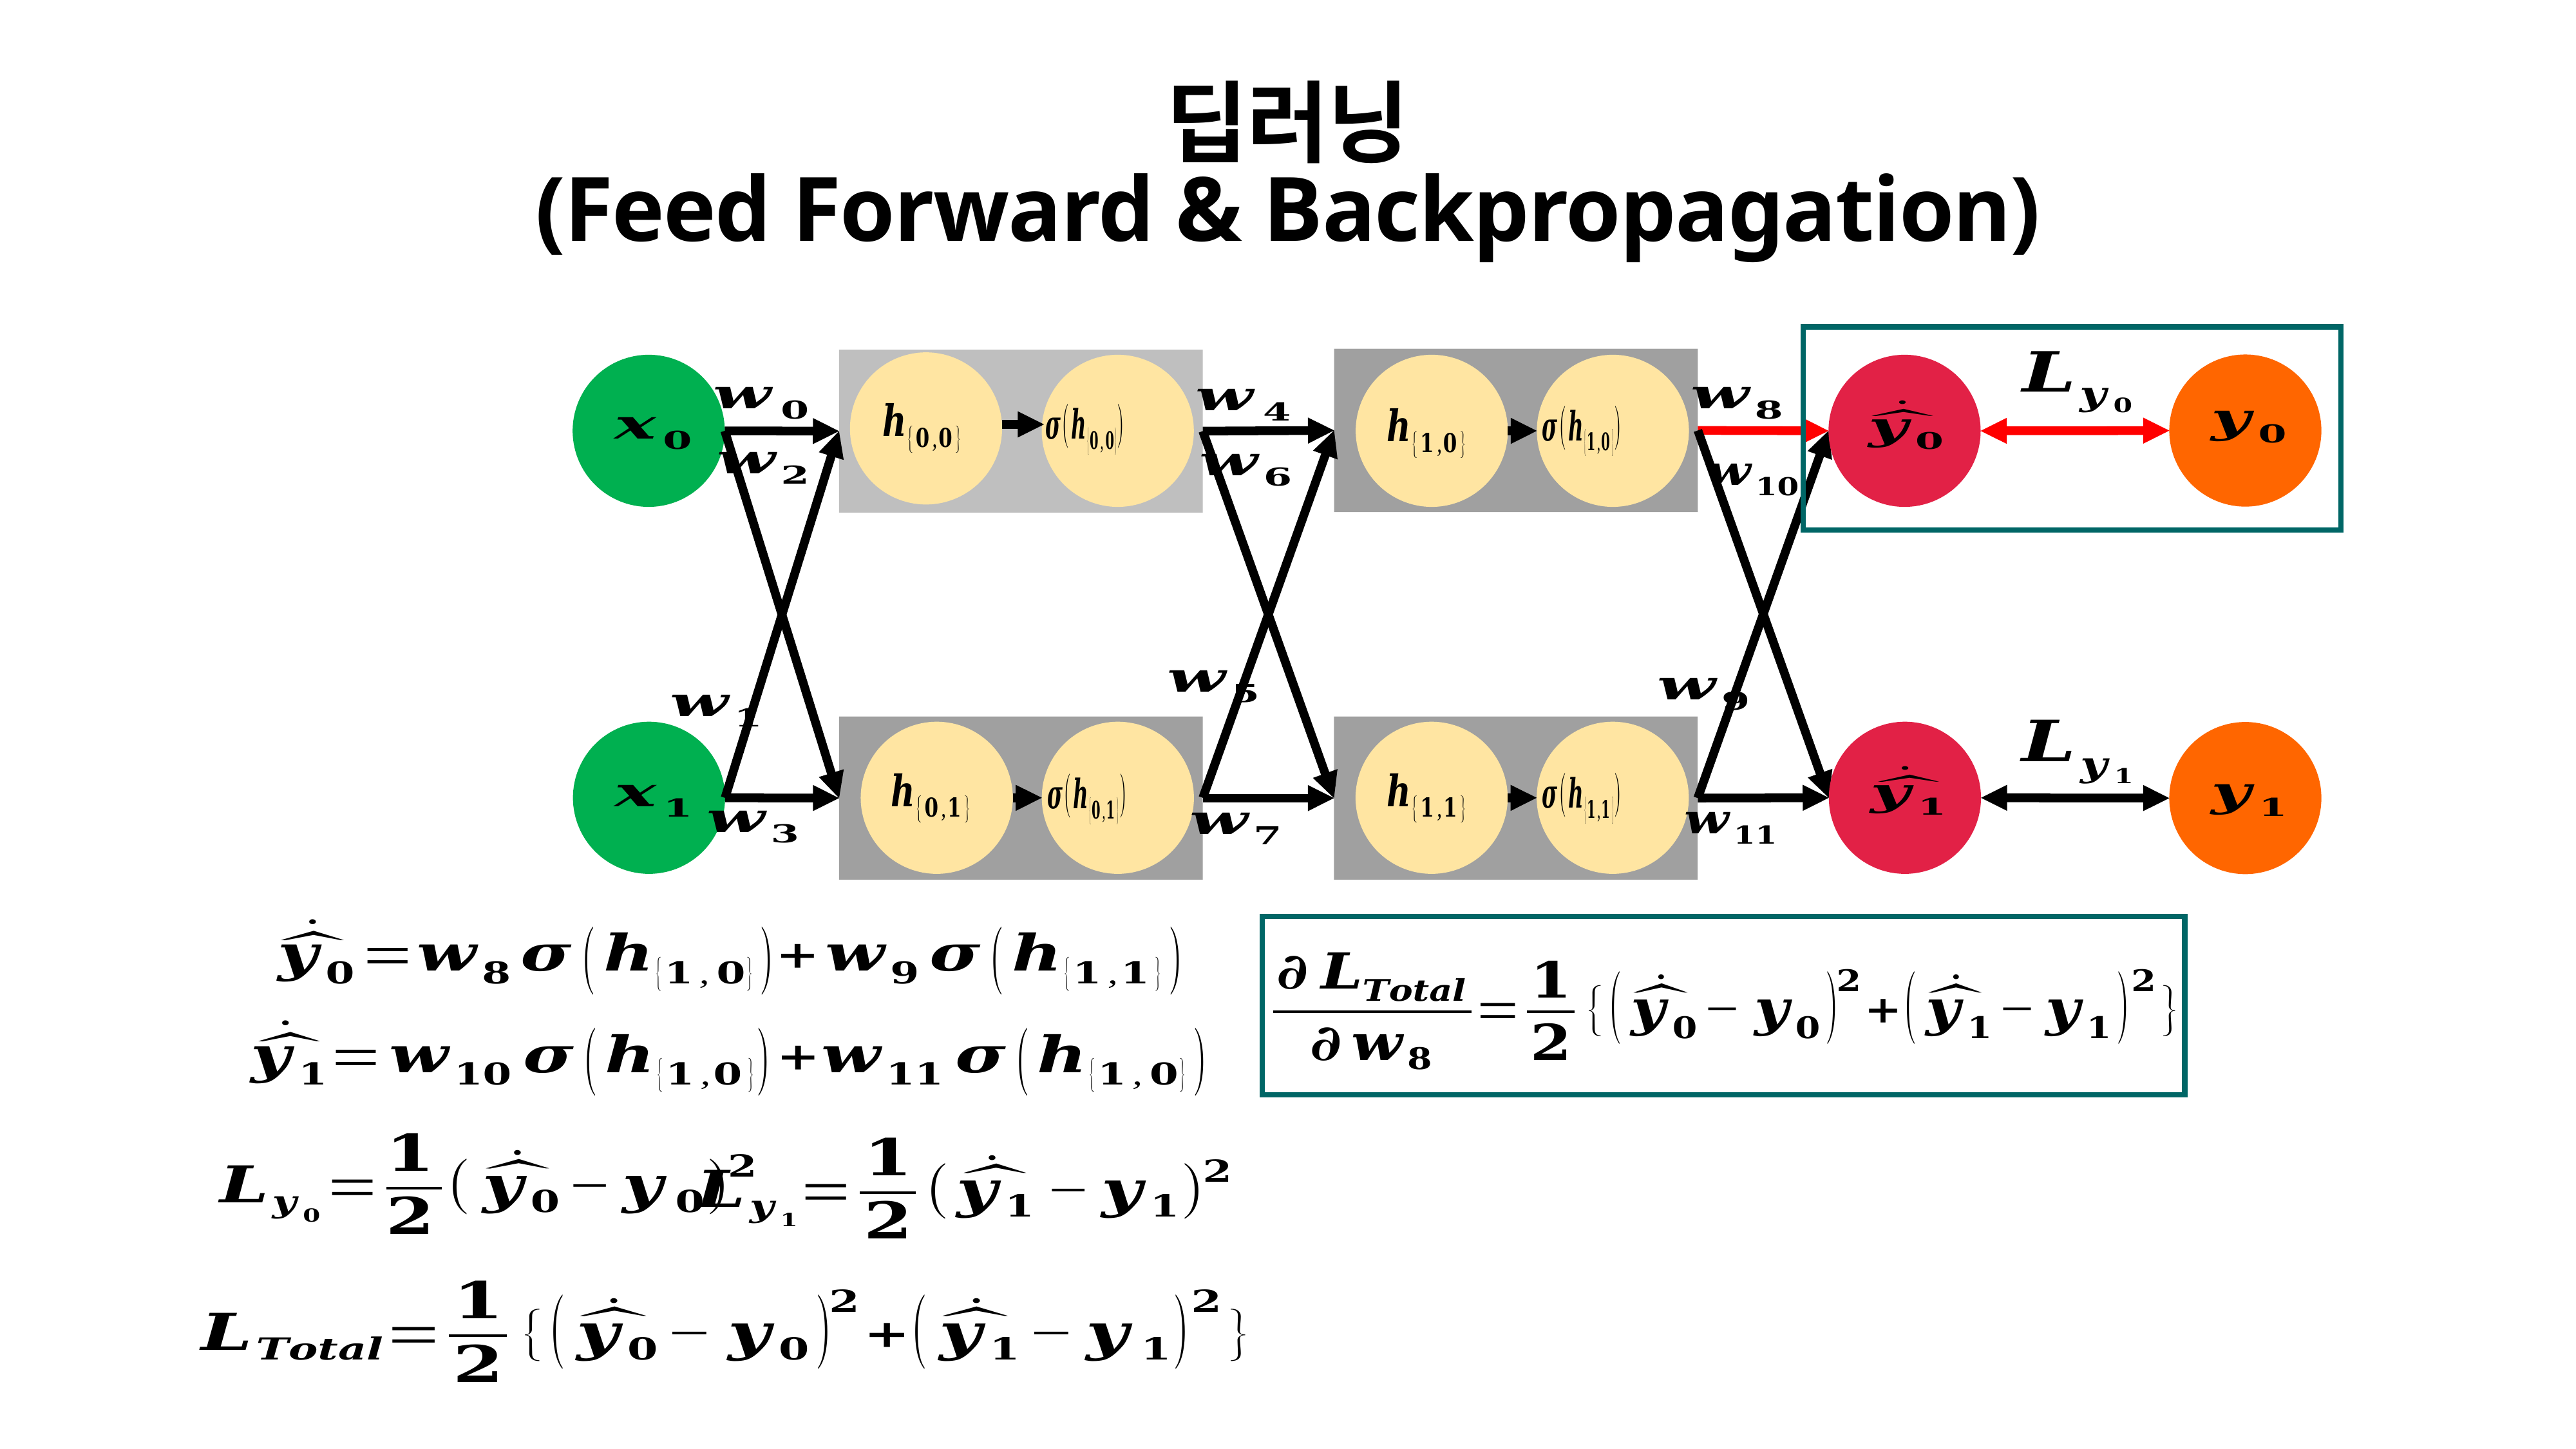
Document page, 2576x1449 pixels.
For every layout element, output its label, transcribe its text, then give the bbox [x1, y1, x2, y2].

text_box [573, 354, 725, 507]
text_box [724, 431, 839, 799]
text_box [838, 349, 1203, 513]
text_box [1828, 721, 1982, 874]
text_box [860, 721, 1013, 874]
text_box [1537, 721, 1689, 874]
text_box [1334, 348, 1698, 513]
text_box [1041, 354, 1194, 507]
text_box [838, 716, 1203, 880]
text_box [1262, 916, 2185, 1095]
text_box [1698, 430, 1829, 799]
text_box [1202, 431, 1334, 799]
text_box [1355, 721, 1508, 874]
text_box [1356, 354, 1508, 507]
text_box [573, 721, 725, 874]
text_box [849, 352, 1003, 505]
text_box [1537, 354, 1689, 507]
title 딥러닝 (Feed Forward & Backpropagation) [128, 81, 2448, 265]
text_box [2169, 722, 2322, 875]
text_box [1041, 721, 1194, 874]
text_box [1334, 716, 1698, 880]
text_box [1803, 327, 2341, 531]
